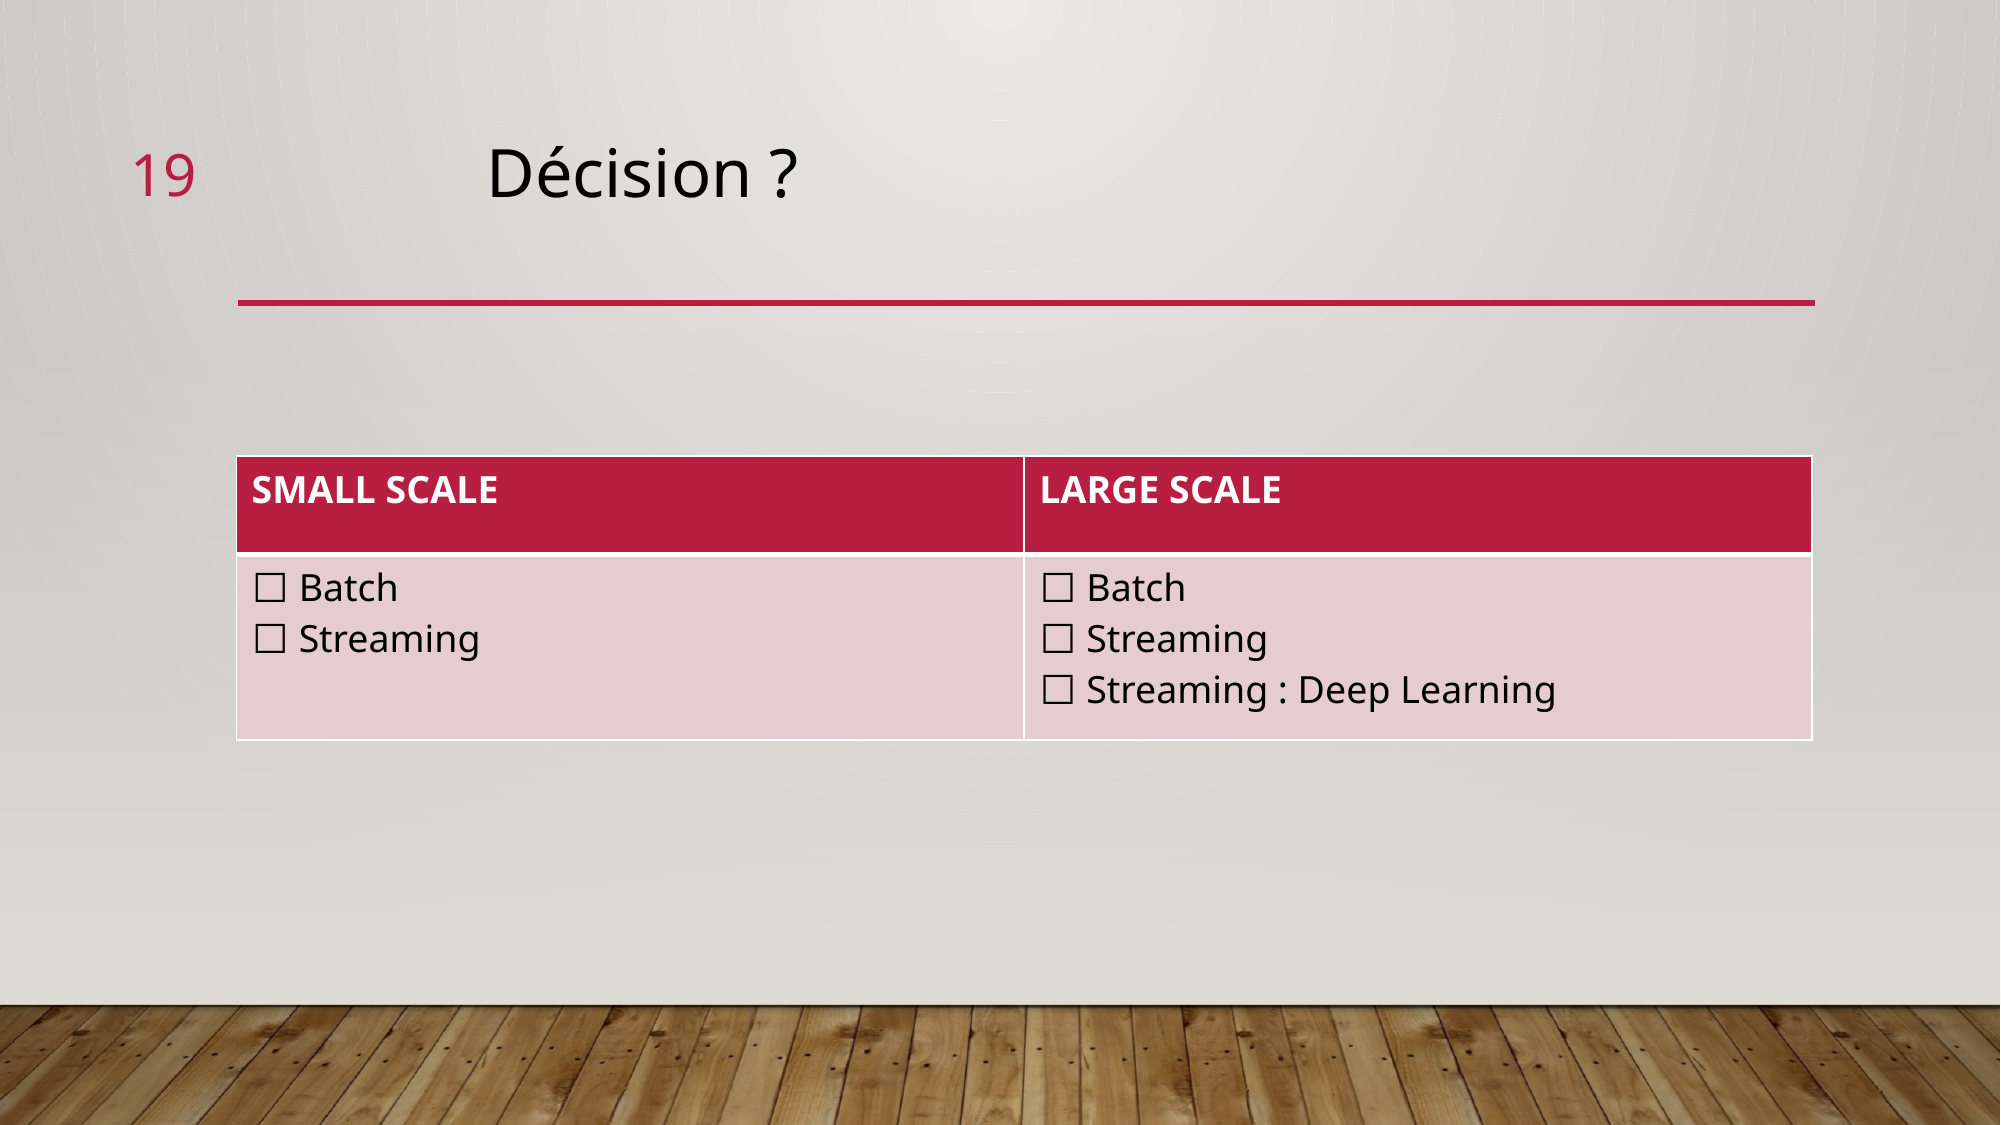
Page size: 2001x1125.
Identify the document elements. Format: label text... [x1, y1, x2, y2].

table_header LARGE SCALE [1025, 457, 1811, 552]
table_cell ⬜️ Batch ⬜️ Streaming [237, 557, 1023, 739]
picture [0, 1005, 2000, 1125]
table_header SMALL SCALE [237, 457, 1023, 552]
slide_number 19 [78, 131, 212, 214]
table_cell ⬜️ Batch ⬜️ Streaming ⬜️ Streaming : Deep Learning [1025, 557, 1811, 739]
text_box Décision ? [471, 123, 1473, 219]
